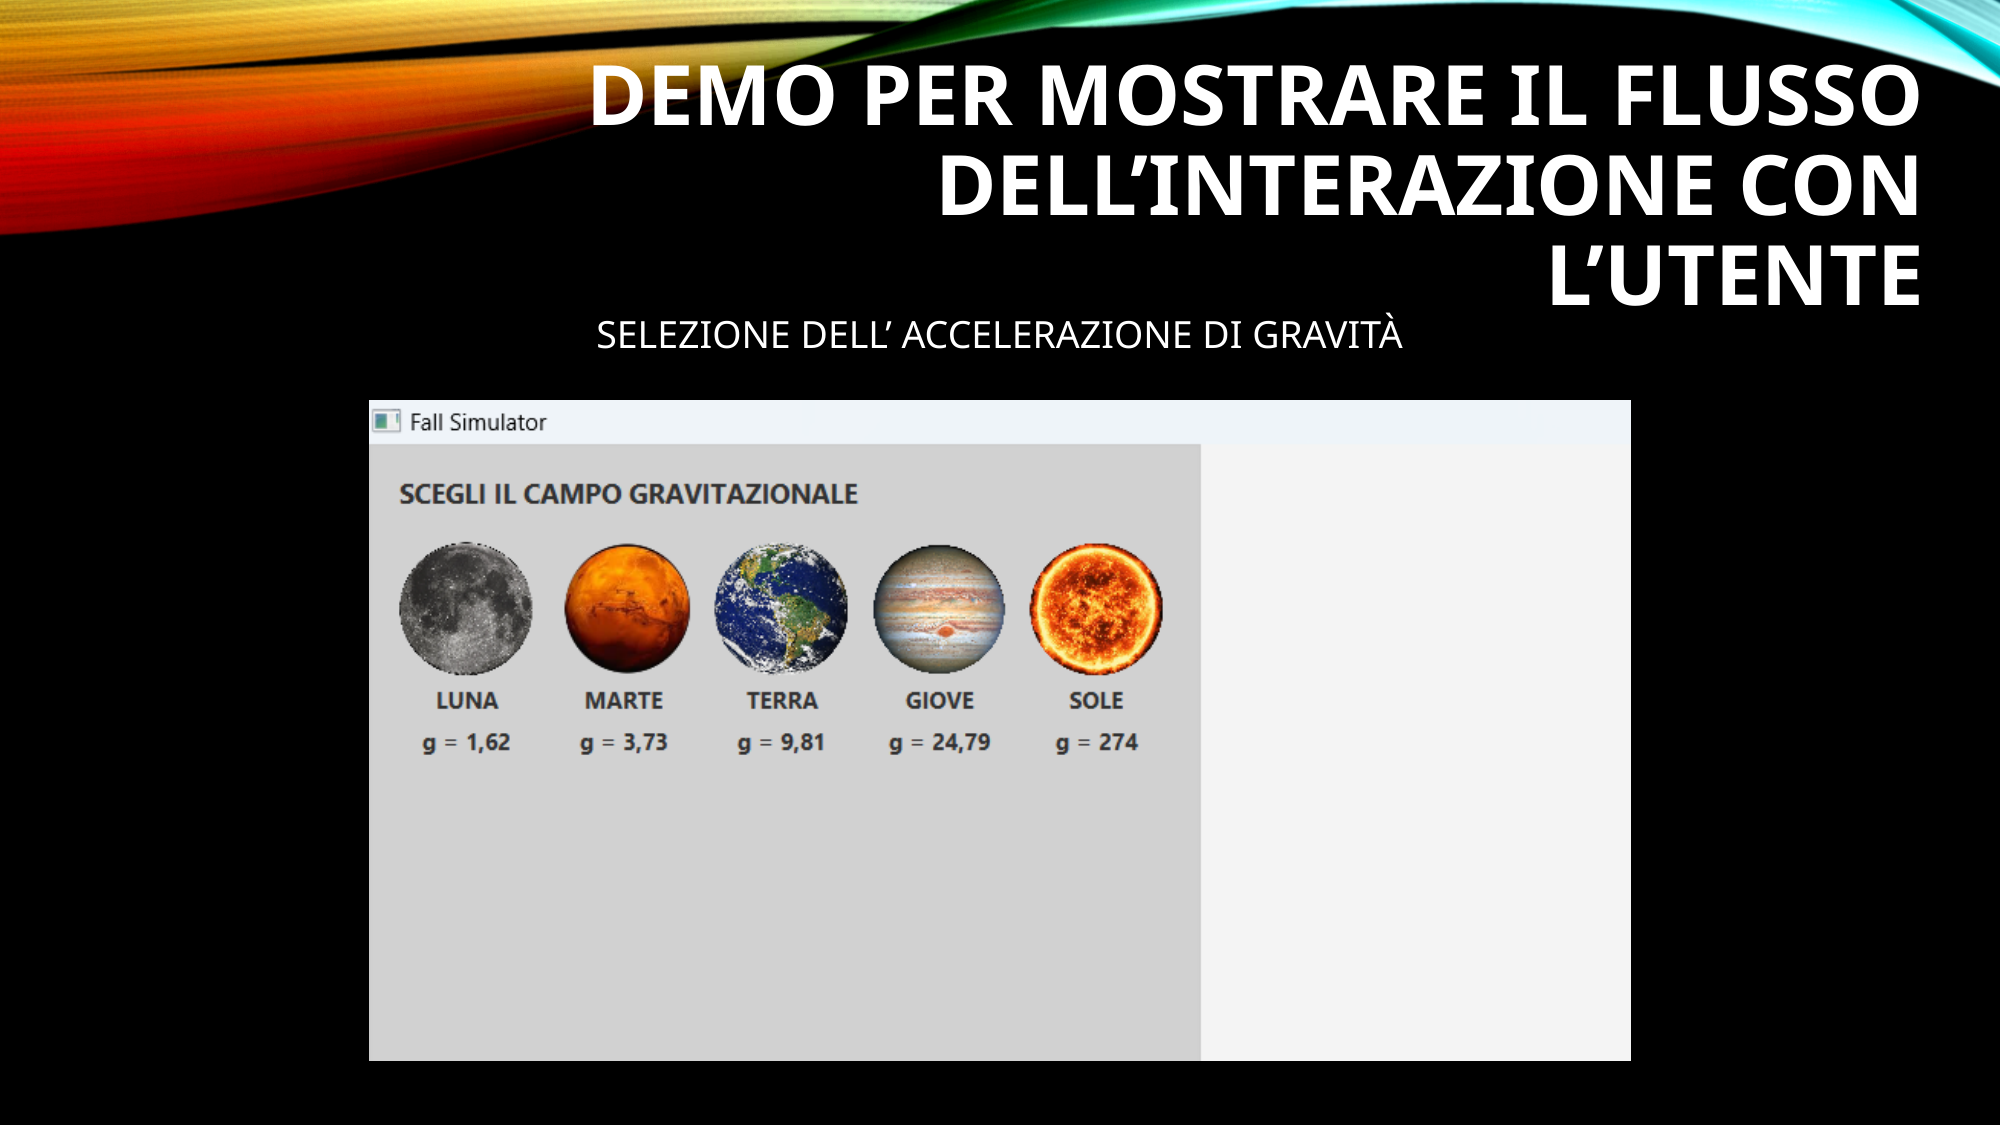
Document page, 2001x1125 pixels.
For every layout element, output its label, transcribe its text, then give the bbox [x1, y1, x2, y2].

text_box SELEZIONE DELL’ ACCELERAZIONE DI GRAVITÀ [581, 303, 1419, 364]
title DEMO per mostrare il flusso dell’interazione con l’utente [527, 82, 1940, 295]
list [369, 399, 1631, 1061]
picture [0, 0, 2000, 237]
